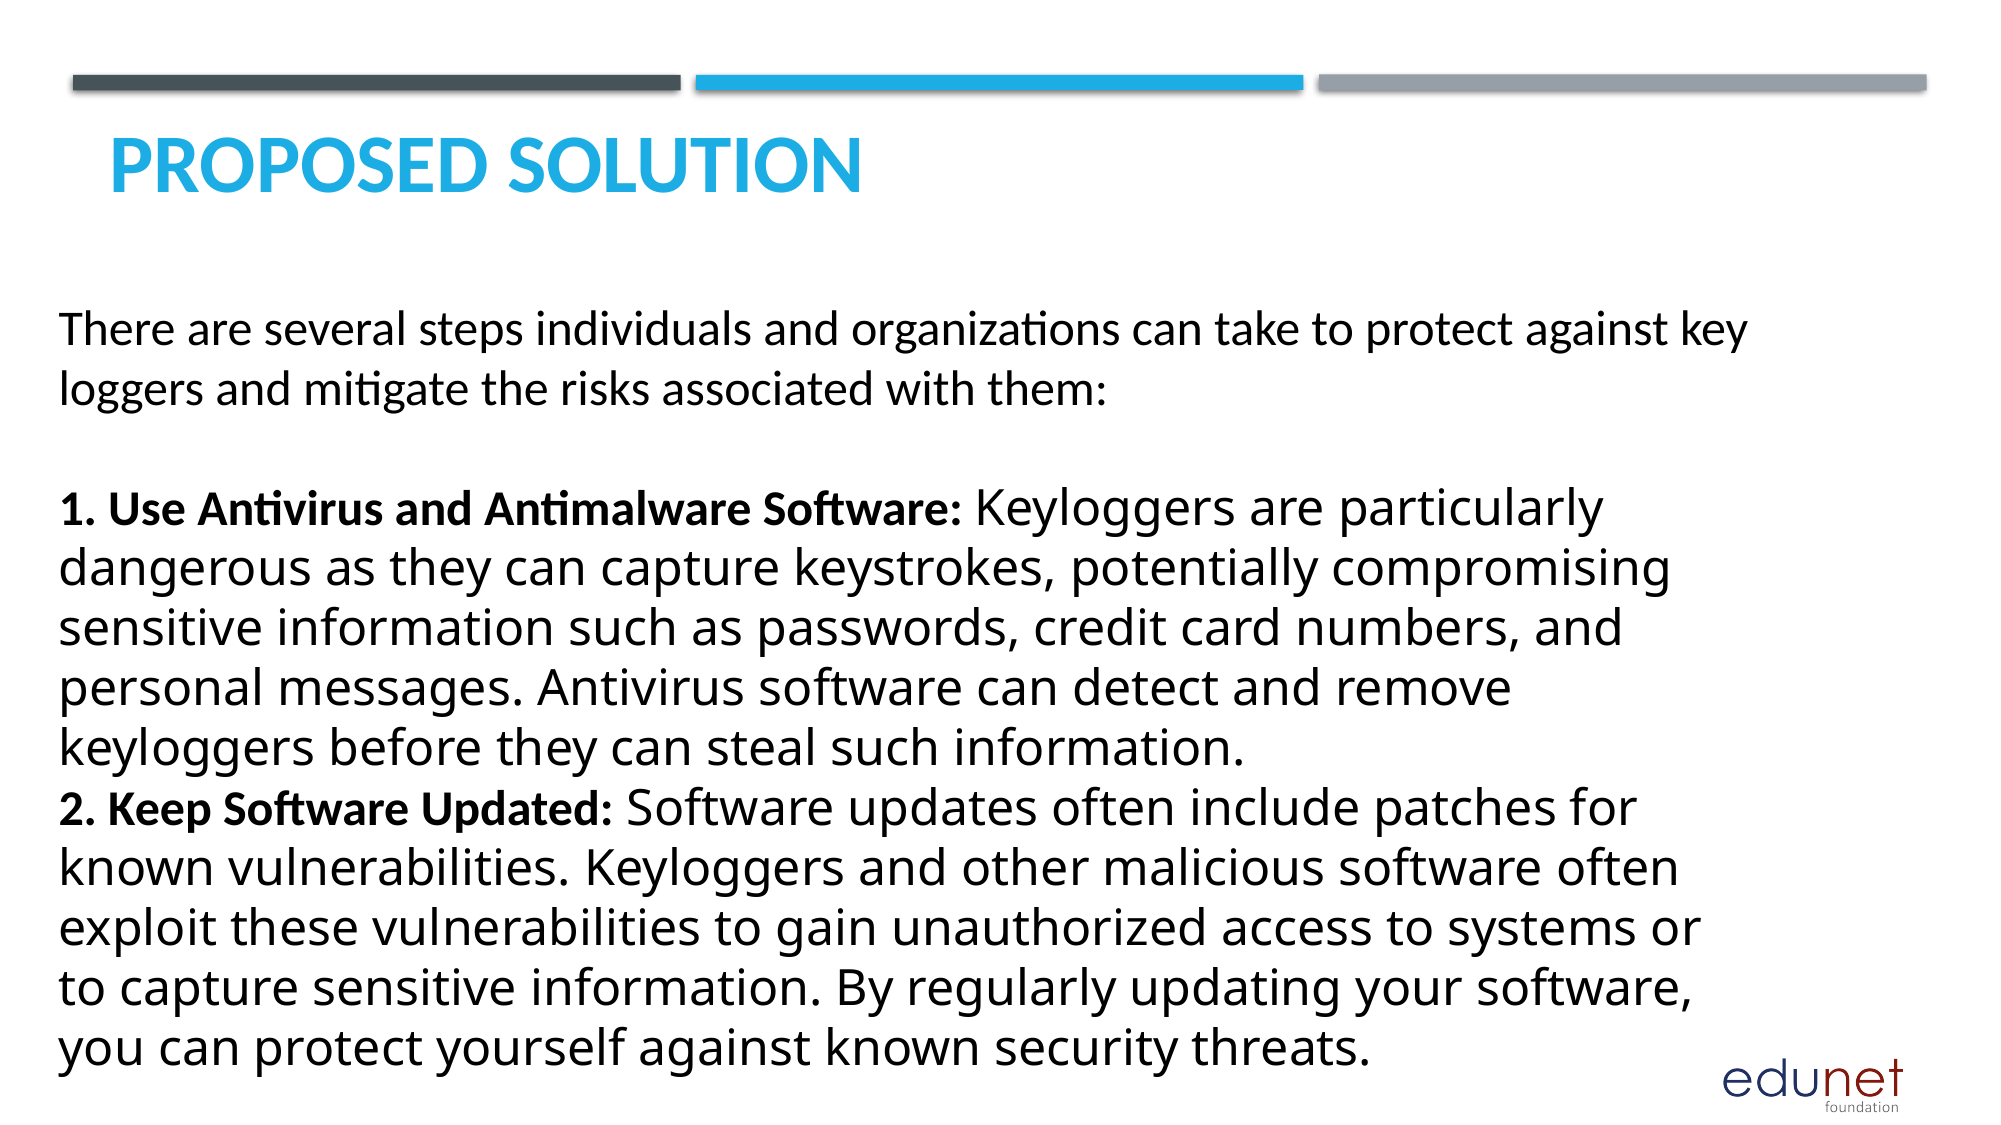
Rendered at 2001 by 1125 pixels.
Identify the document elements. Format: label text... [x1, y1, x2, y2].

picture [1772, 1056, 1905, 1116]
title Proposed SOLUTION [94, 119, 1904, 217]
text_box There are several steps individuals and organizations can take to protect against key loggers and mitigate the risks associated with them: 1. Use Antivirus and Antimalware Software: Keyloggers are particularly dangerous as they can capture keystrokes, potentially compromising sensitive information such as passwords, credit card numbers, and personal messages. Antivirus software can detect and remove keyloggers before they can steal such information. 2. Keep Software Updated: Software updates often include patches for known vulnerabilities. Keyloggers and other malicious software often exploit these vulnerabilities to gain unauthorized access to systems or to capture sensitive information. By regularly updating your software, you can protect yourself against known security threats. [43, 228, 1772, 1125]
